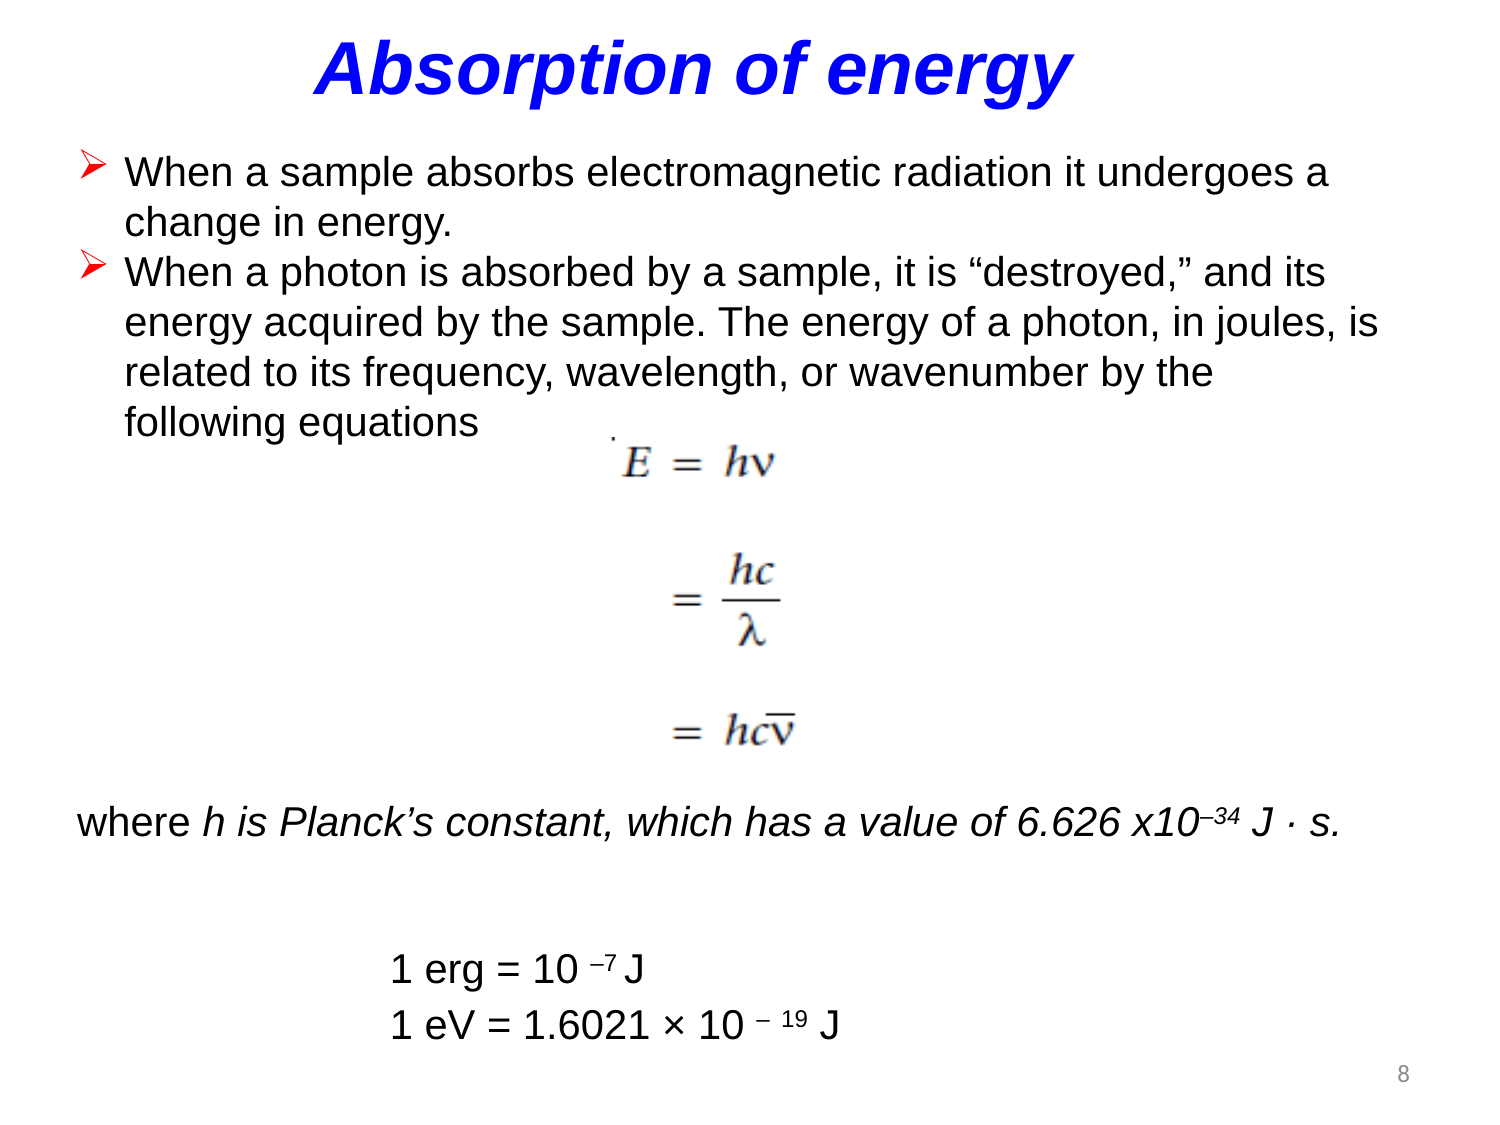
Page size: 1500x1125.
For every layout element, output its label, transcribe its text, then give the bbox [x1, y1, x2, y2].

picture [524, 437, 1026, 771]
text_box 1 erg = 10 –7 J 1 eV = 1.6021 × 10 – 19 J [374, 948, 975, 1054]
text_box Absorption of energy [299, 12, 1125, 118]
text_box When a sample absorbs electromagnetic radiation it undergoes a change in energy. When a photon is absorbed by a sample, it is “destroyed,” and its energy acquired by the sample. The energy of a photon, in joules, is related to its frequency, wavelength, or wavenumber by the following equations where h is Planck’s constant, which has a value of 6.626 x10–34 J · s. [62, 137, 1400, 853]
slide_number 8 [1074, 1042, 1425, 1103]
